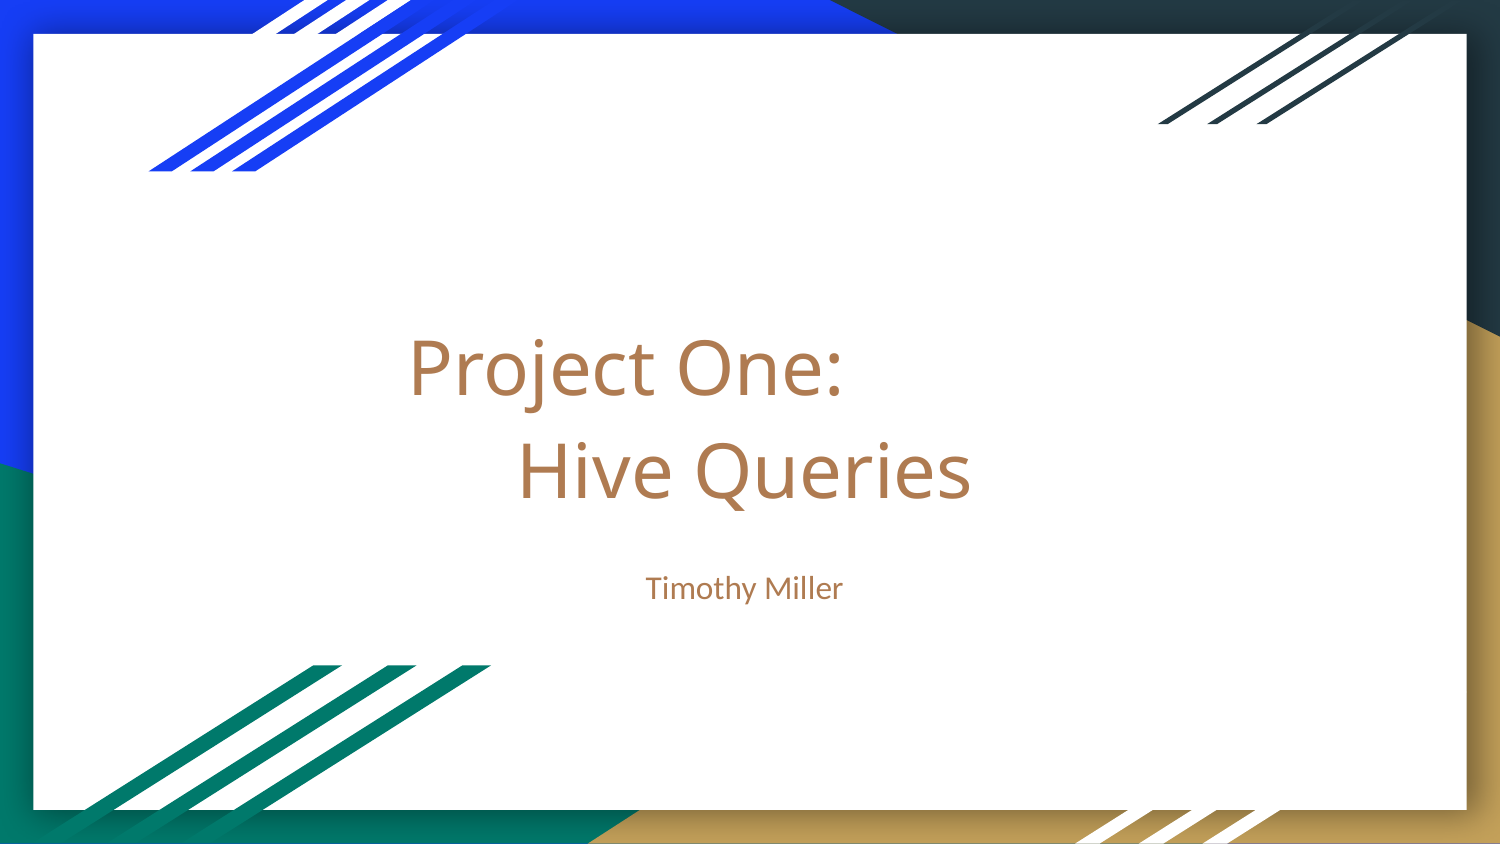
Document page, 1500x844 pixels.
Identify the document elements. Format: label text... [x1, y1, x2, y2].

title Project One: Hive Queries [304, 298, 1185, 537]
subtitle Timothy Miller [304, 559, 1185, 646]
